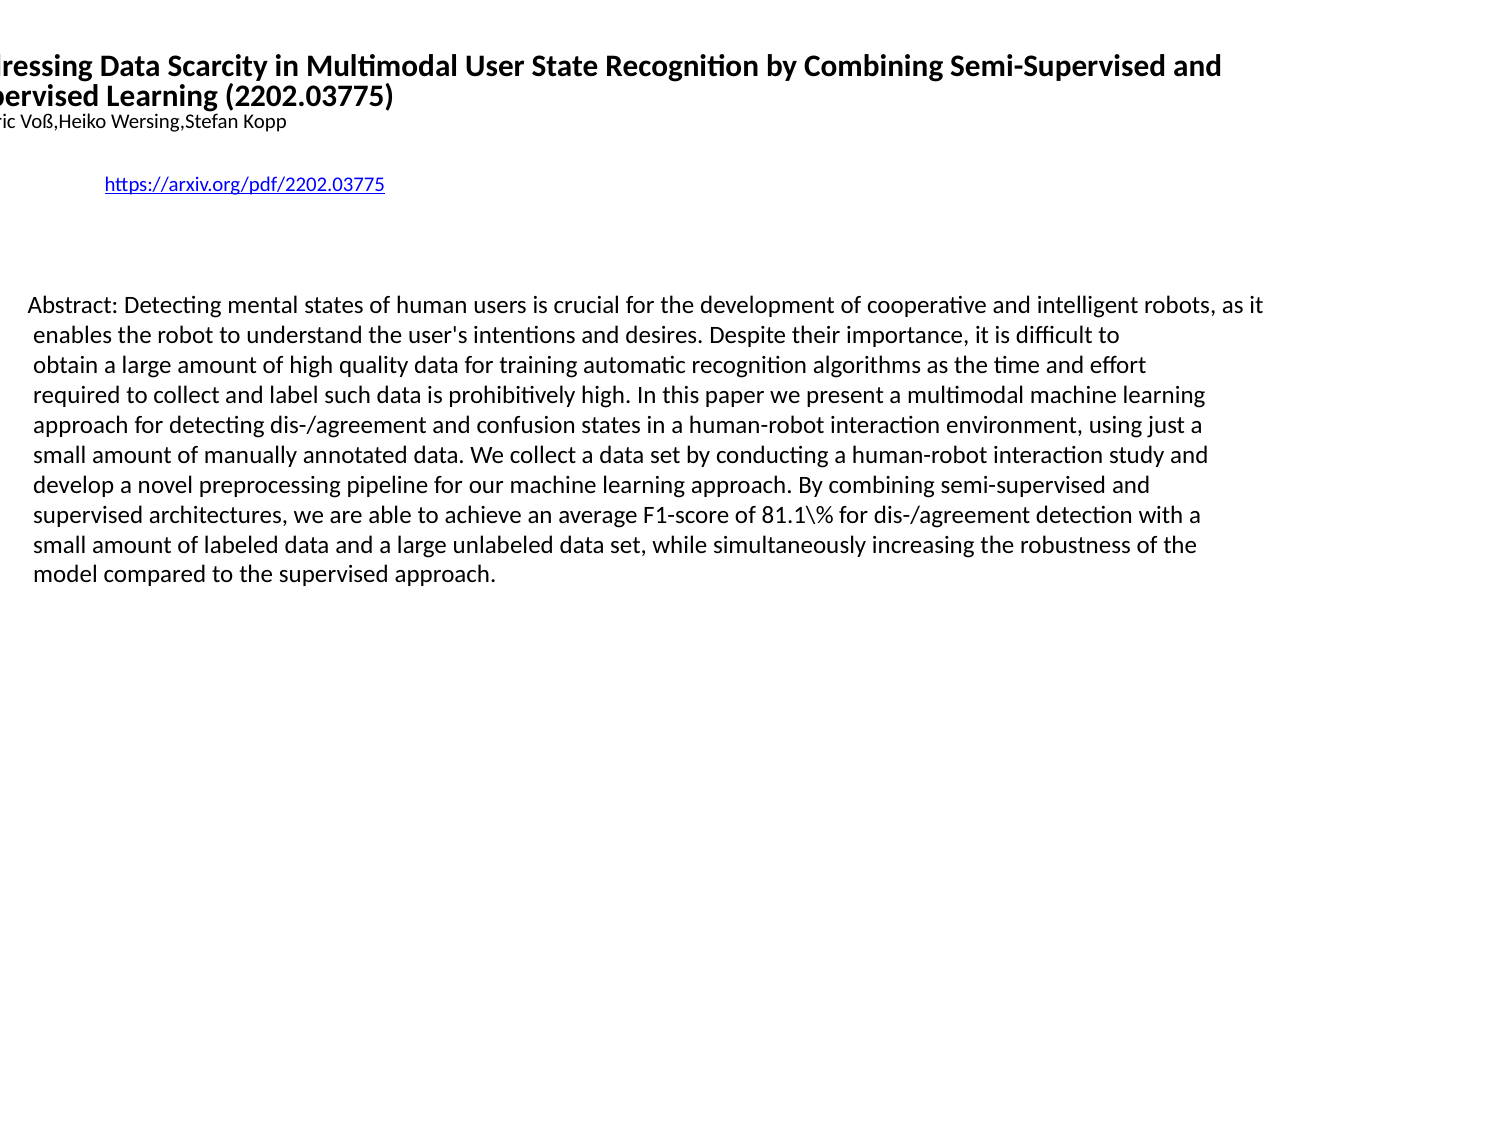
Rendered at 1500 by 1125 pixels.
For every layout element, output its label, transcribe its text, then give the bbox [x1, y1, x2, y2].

text_box Addressing Data Scarcity in Multimodal User State Recognition by Combining Semi-Supervised and Supervised Learning (2202.03775) Hendric Voß,Heiko Wersing,Stefan Kopp [0, 0, 1246, 140]
text_box Abstract: Detecting mental states of human users is crucial for the development of cooperative and intelligent robots, as it enables the robot to understand the user's intentions and desires. Despite their importance, it is difficult to obtain a large amount of high quality data for training automatic recognition algorithms as the time and effort required to collect and label such data is prohibitively high. In this paper we present a multimodal machine learning approach for detecting dis-/agreement and confusion states in a human-robot interaction environment, using just a small amount of manually annotated data. We collect a data set by conducting a human-robot interaction study and develop a novel preprocessing pipeline for our machine learning approach. By combining semi-supervised and supervised architectures, we are able to achieve an average F1-score of 81.1\% for dis-/agreement detection with a small amount of labeled data and a large unlabeled data set, while simultaneously increasing the robustness of the model compared to the supervised approach. [12, 236, 1287, 651]
text_box https://arxiv.org/pdf/2202.03775 [89, 118, 401, 203]
